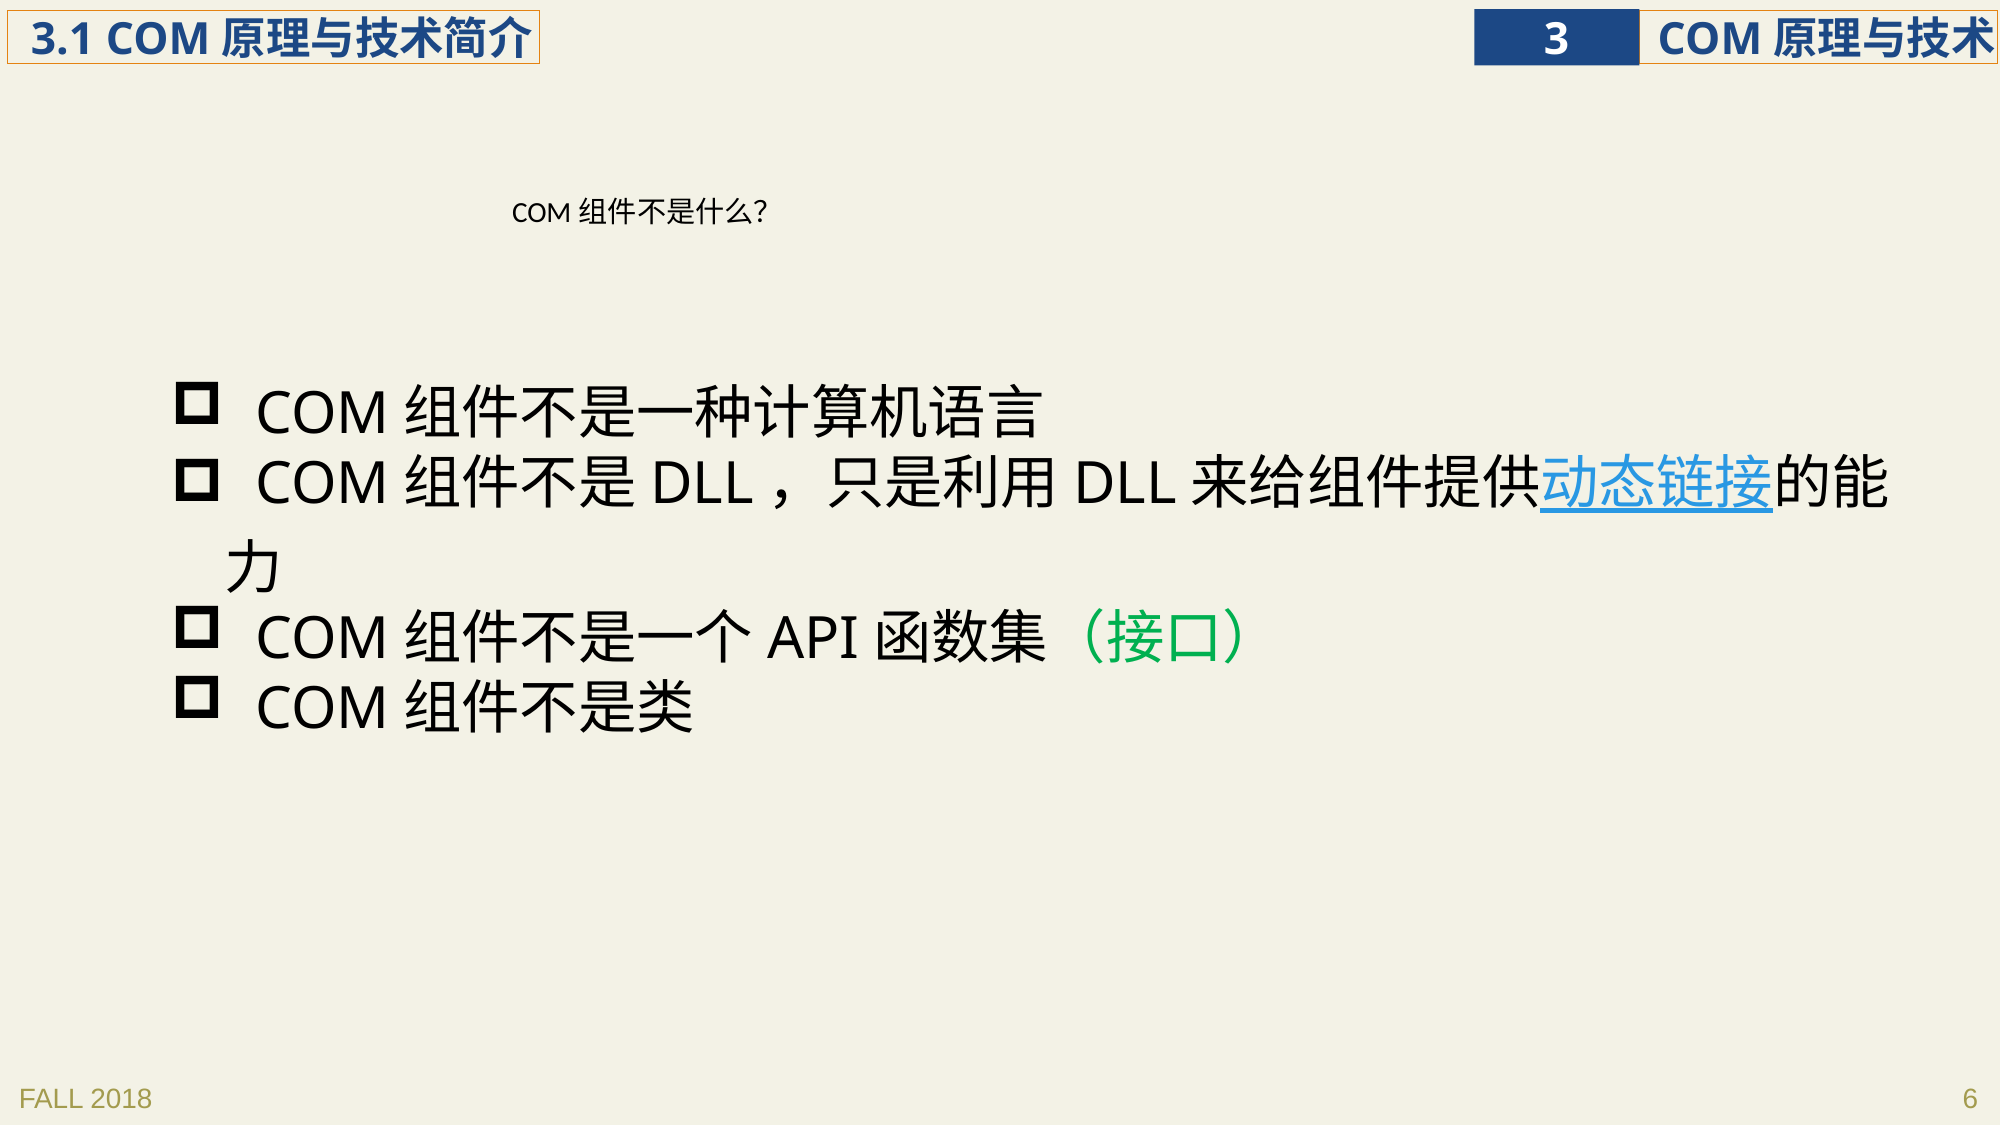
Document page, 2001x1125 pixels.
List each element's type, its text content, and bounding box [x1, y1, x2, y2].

list COM组件不是一种计算机语言 COM组件不是DLL，只是利用DLL来给组件提供动态链接的能力 COM组件不是一个API函数集（接口） COM组件不是类 [142, 370, 1913, 784]
title COM组件不是什么？ [500, 152, 1498, 271]
